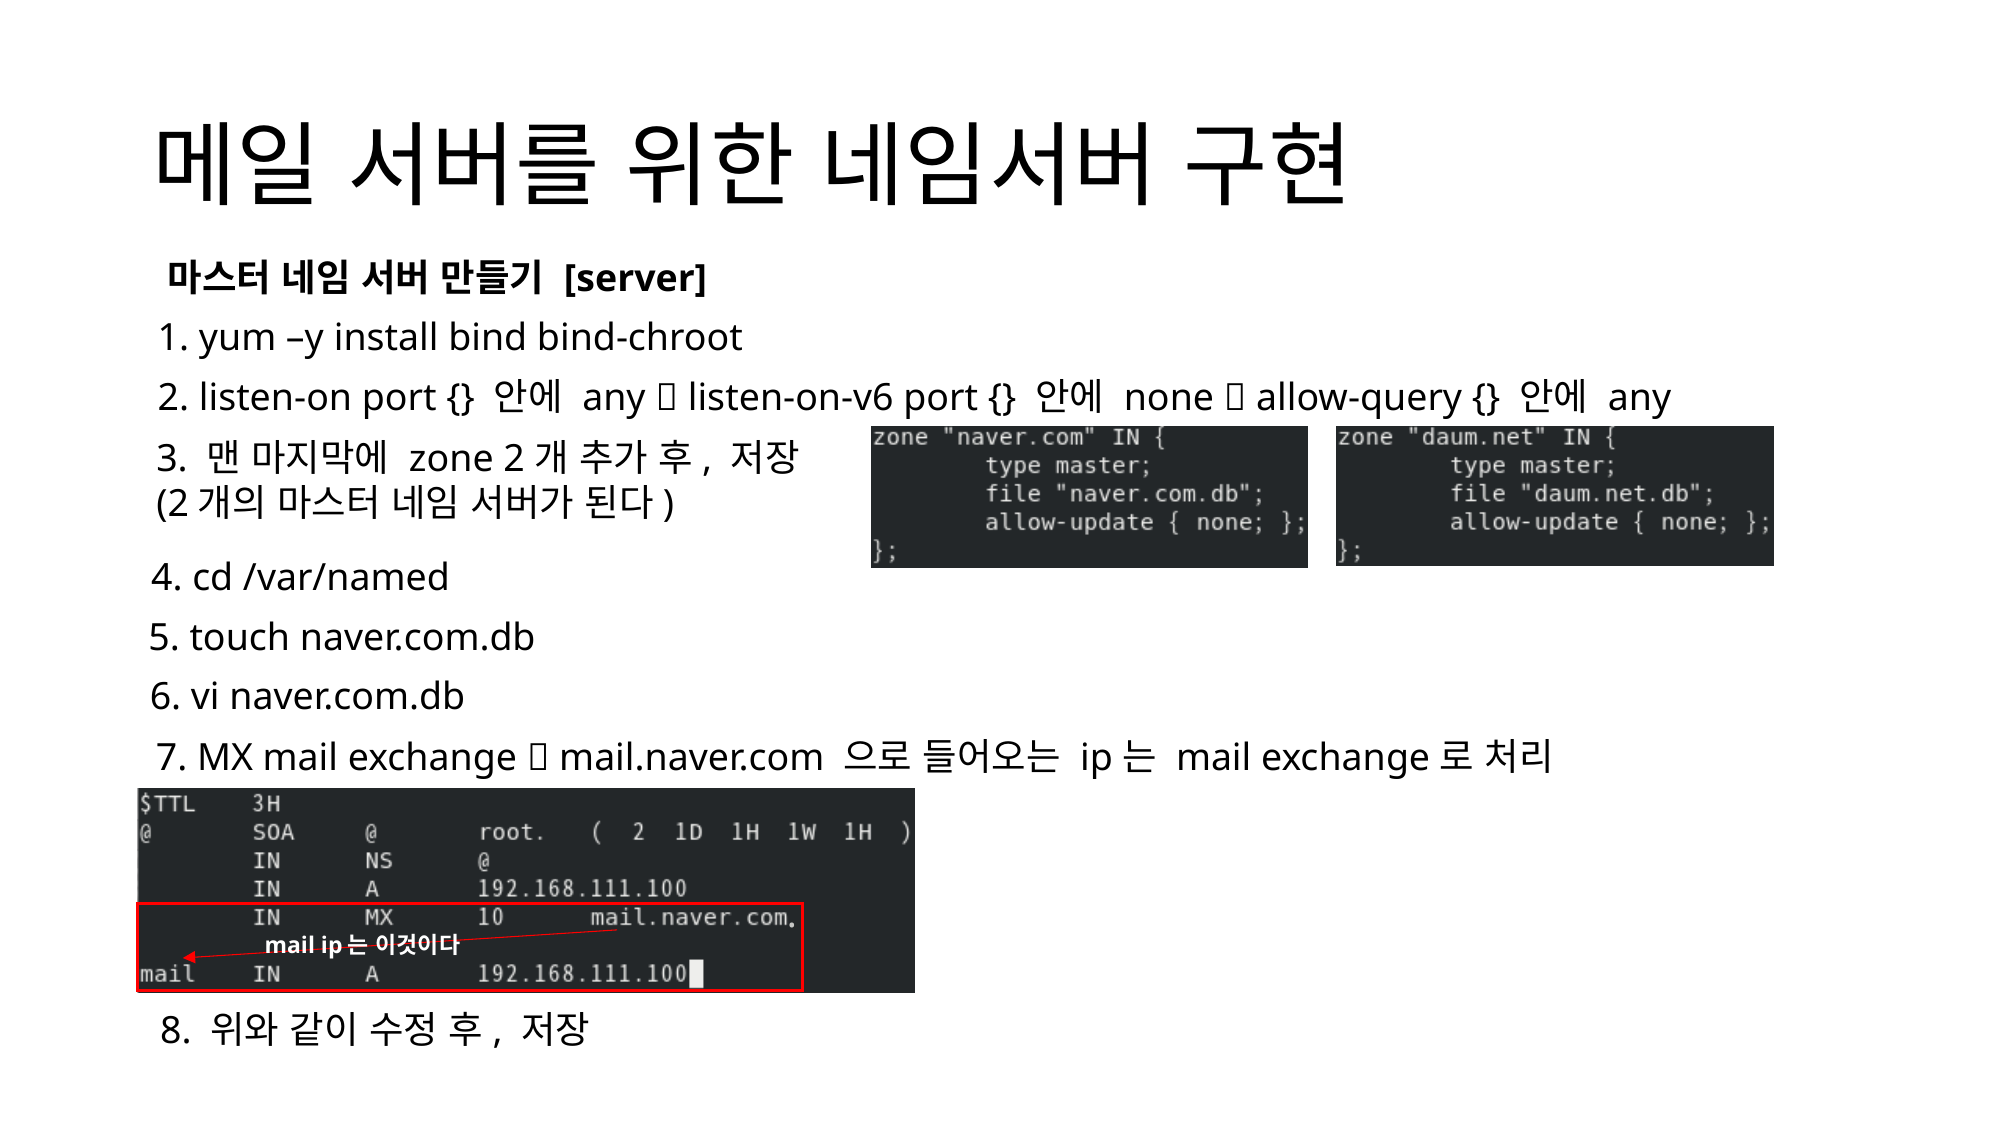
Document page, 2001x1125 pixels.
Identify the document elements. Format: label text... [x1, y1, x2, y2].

text_box 4. cd /var/named [136, 545, 465, 606]
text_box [182, 929, 618, 958]
text_box 마스터 네임 서버 만들기 [server] [153, 246, 723, 305]
text_box 8. 위와 같이 수정 후, 저장 [145, 998, 606, 1059]
title 메일 서버를 위한 네임서버 구현 [137, 59, 1863, 278]
picture [871, 426, 1308, 568]
text_box 3. 맨 마지막에 zone 2개 추가 후, 저장 (2개의 마스터 네임 서버가 된다) [141, 426, 815, 532]
text_box 6. vi naver.com.db [135, 664, 480, 725]
text_box 5. touch naver.com.db [133, 606, 551, 666]
text_box 7. MX mail exchange  mail.naver.com 으로 들어오는 ip는 mail exchange로 처리 [141, 725, 1569, 785]
text_box 1. yum –y install bind bind-chroot [142, 305, 759, 365]
picture [1336, 426, 1774, 566]
picture [137, 788, 915, 993]
text_box 2. listen-on port {} 안에 any  listen-on-v6 port {} 안에 none  allow-query {} 안에 any [142, 365, 1687, 426]
